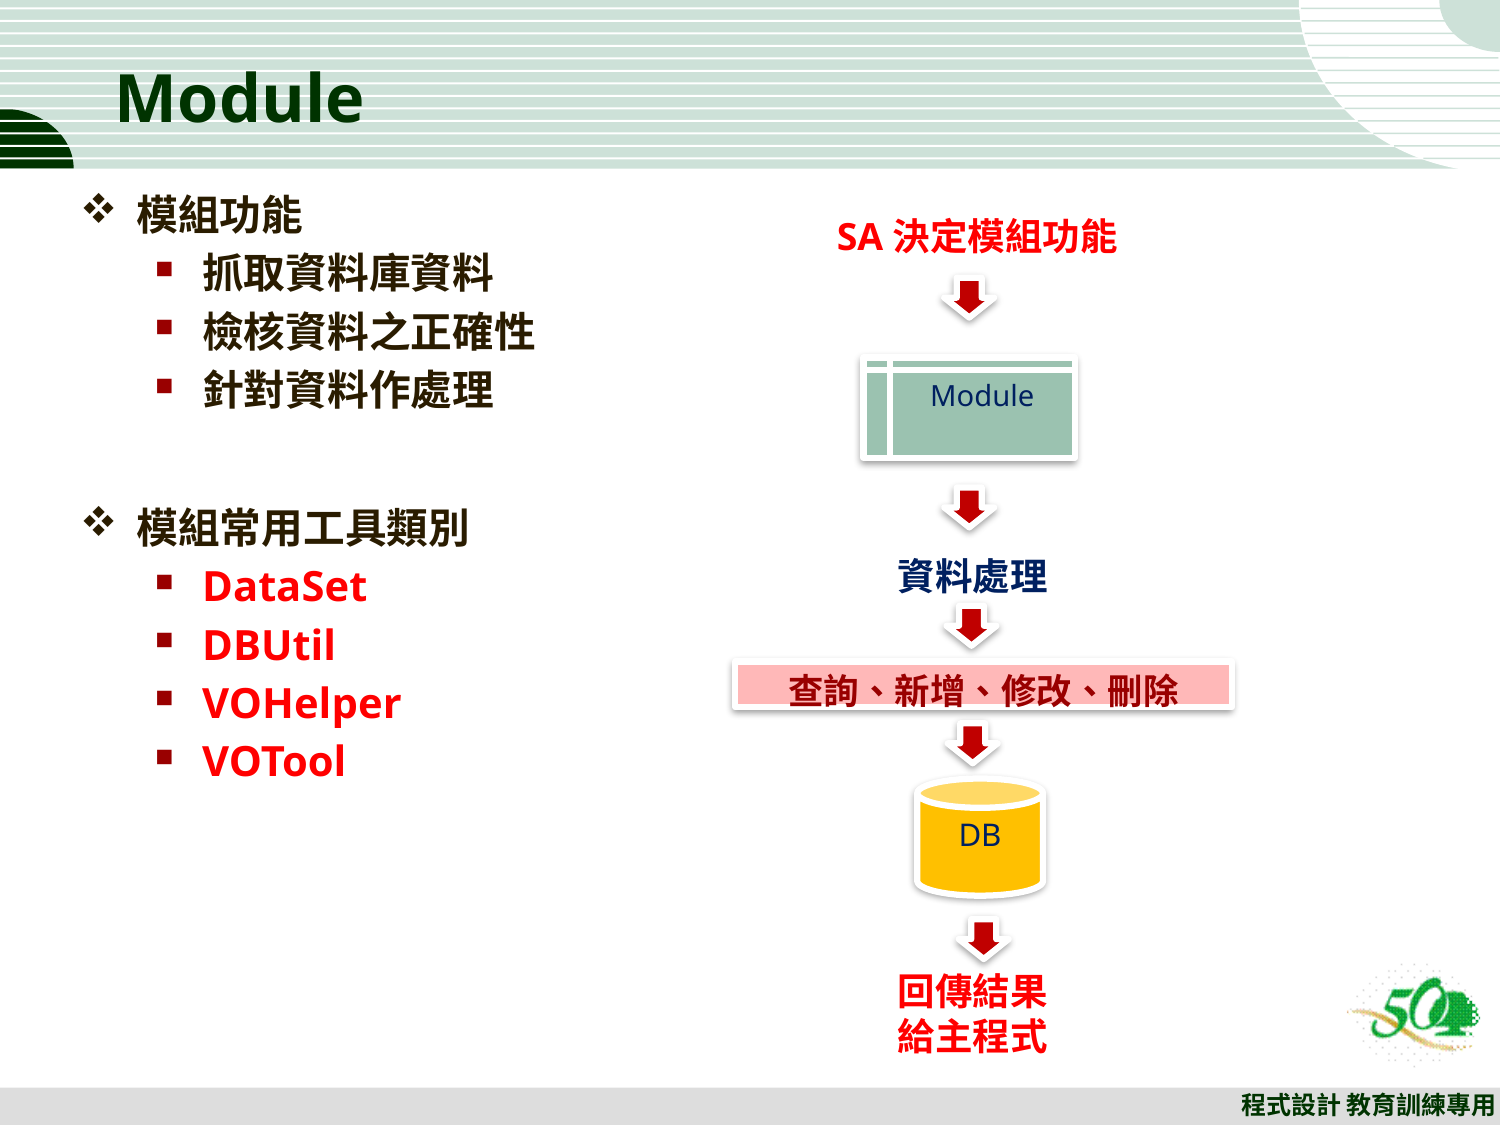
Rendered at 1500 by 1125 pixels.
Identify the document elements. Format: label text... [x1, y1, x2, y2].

text_box 資料處理 [894, 551, 1070, 601]
text_box [944, 720, 1001, 767]
text_box [941, 274, 998, 321]
text_box 查詢、新增、修改、刪除 [732, 658, 1235, 710]
text_box 程式設計 教育訓練專用 [1173, 1087, 1500, 1121]
text_box Module [99, 45, 1388, 146]
text_box 回傳結果給主程式 [894, 966, 1070, 1061]
text_box Module [860, 354, 1078, 461]
text_box [941, 484, 998, 531]
text_box [943, 602, 1000, 649]
picture [1332, 945, 1498, 1087]
text_box SA決定模組功能 [833, 211, 1134, 260]
list 模組功能 抓取資料庫資料 檢核資料之正確性 針對資料作處理 模組常用工具類別 DataSet DBUtil VOHelper VOTool [65, 181, 1416, 994]
text_box DB [914, 775, 1047, 899]
text_box [955, 916, 1012, 963]
